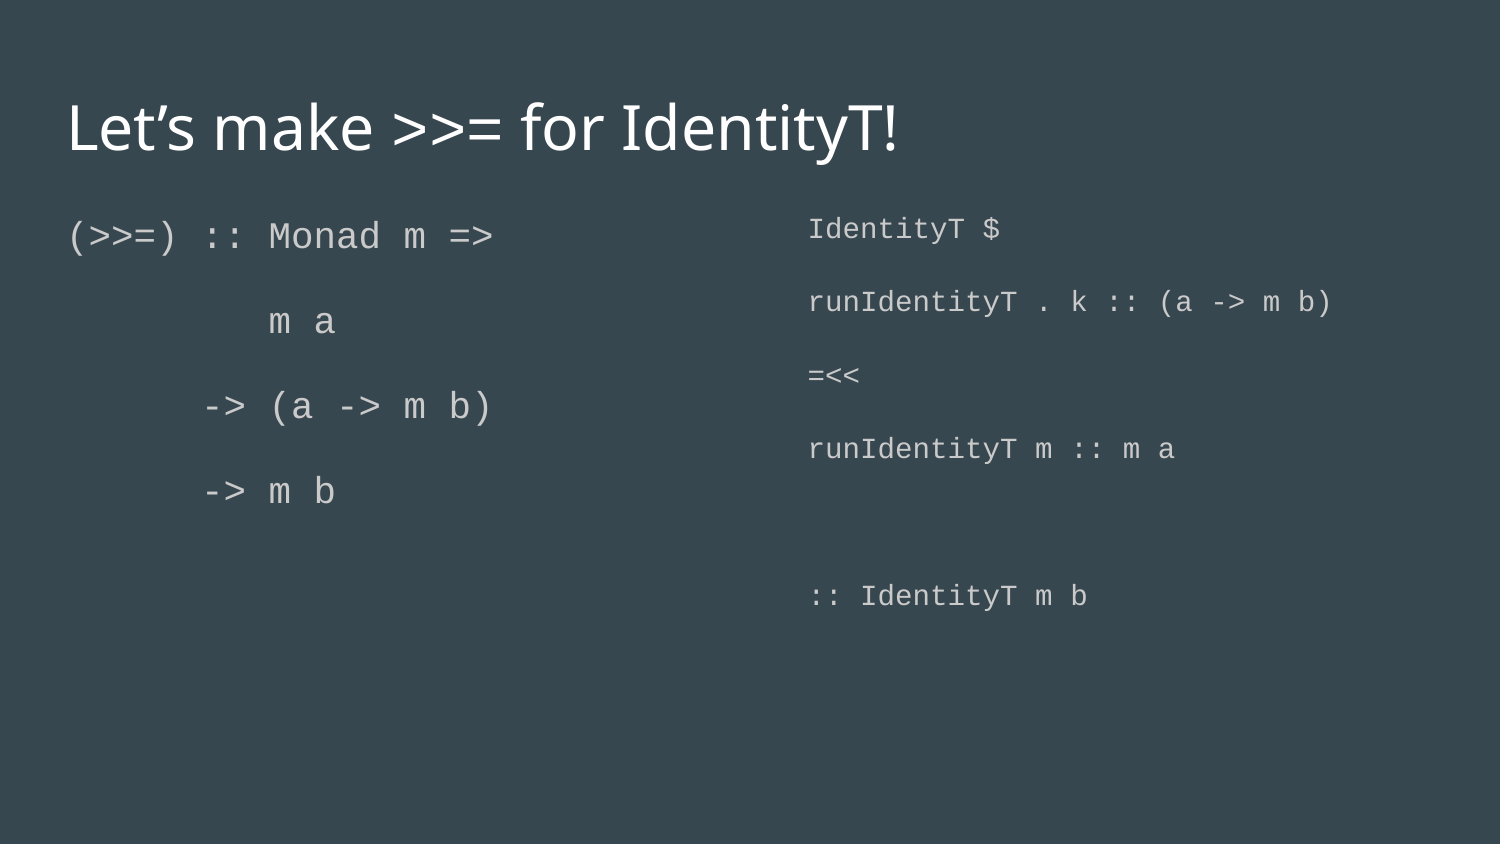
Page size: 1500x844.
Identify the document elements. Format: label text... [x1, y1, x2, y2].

title Let’s make >>= for IdentityT! [51, 72, 1449, 167]
list (>>=) :: Monad m => m a -> (a -> m b) -> m b [51, 189, 708, 750]
list IdentityT $ runIdentityT . k :: (a -> m b) =<< runIdentityT m :: m a :: IdentityT m b [792, 189, 1449, 750]
